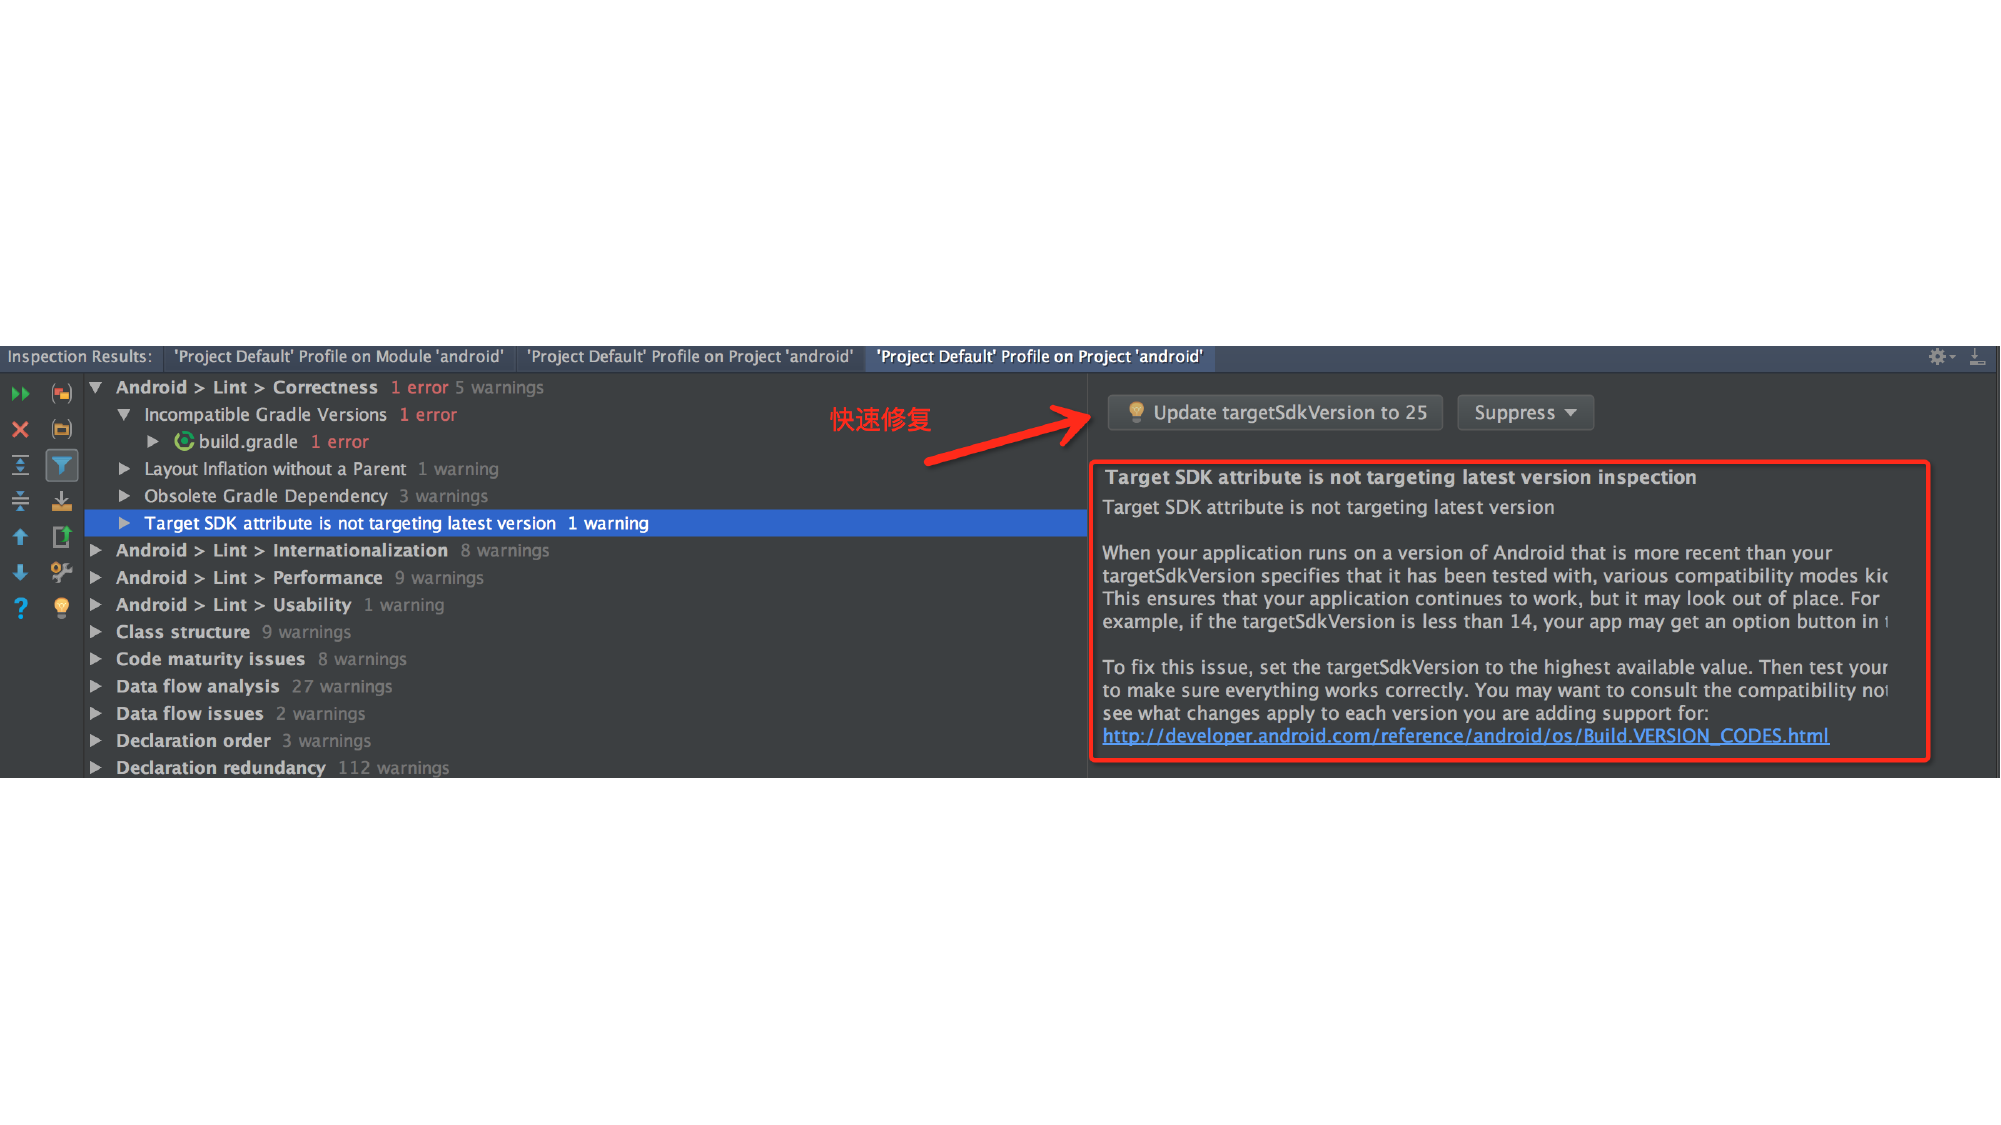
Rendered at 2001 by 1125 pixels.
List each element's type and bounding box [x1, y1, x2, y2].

picture [0, 346, 2000, 778]
